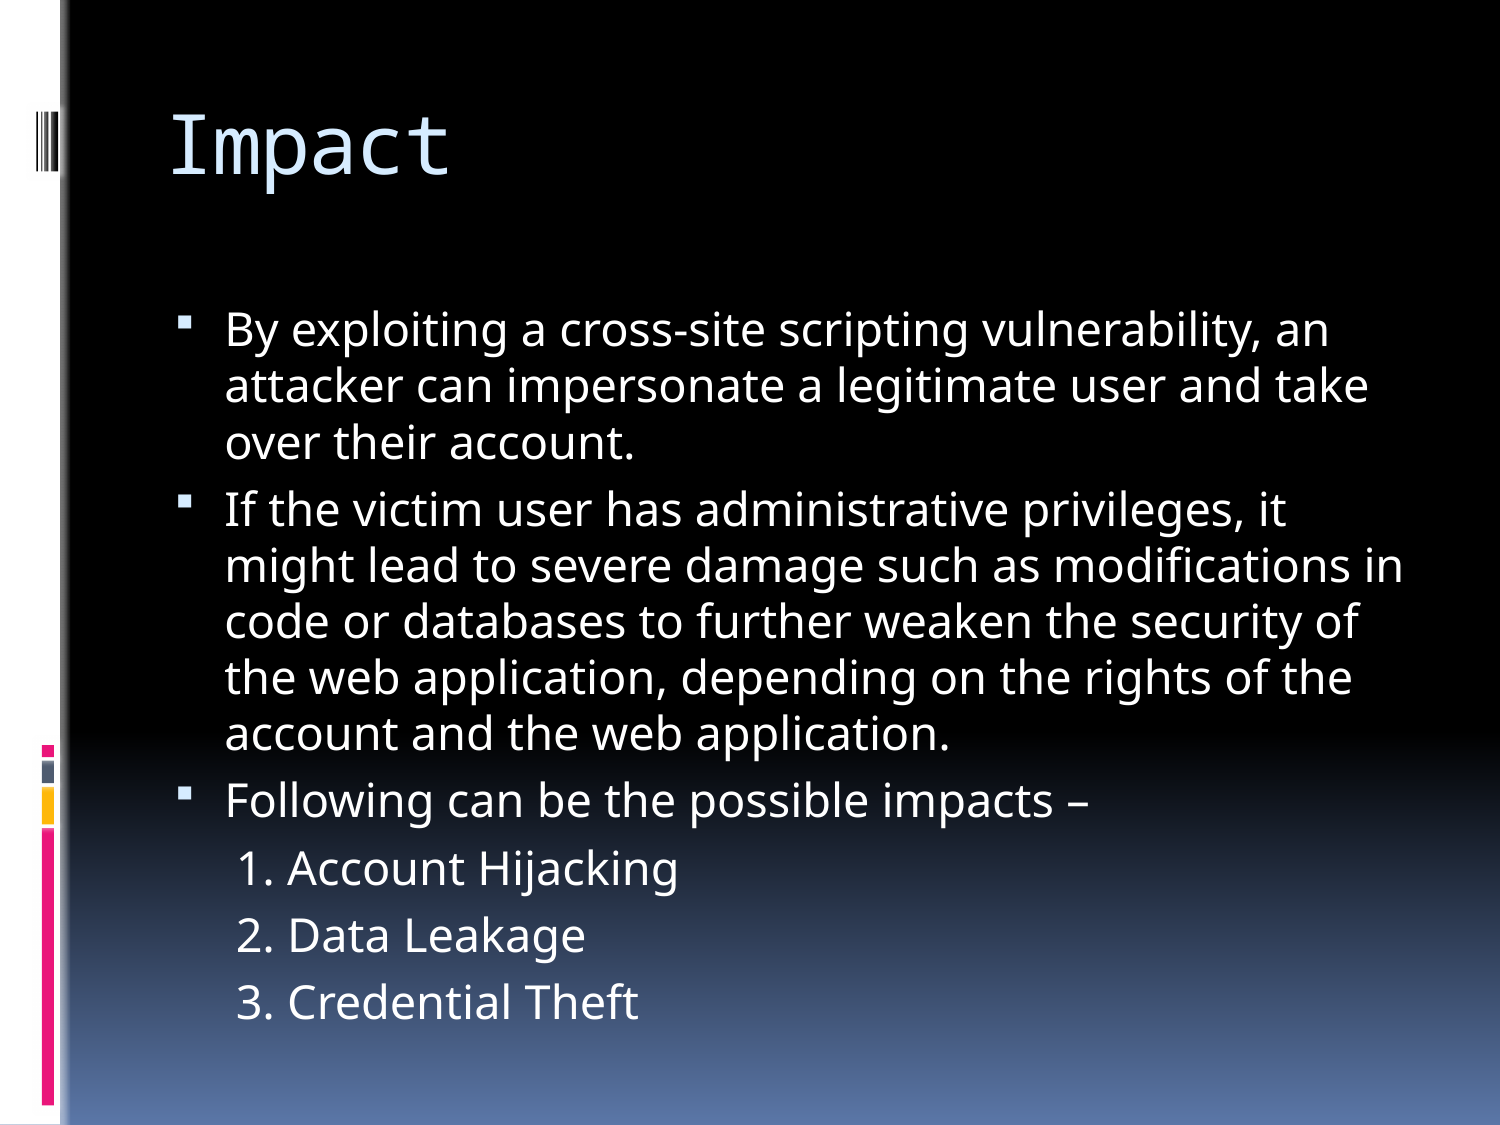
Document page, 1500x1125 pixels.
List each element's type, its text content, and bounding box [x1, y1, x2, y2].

title Impact [150, 83, 1425, 234]
list By exploiting a cross-site scripting vulnerability, an attacker can impersonate a legitimate user and take over their account. If the victim user has administrative privileges, it might lead to severe damage such as modifications in code or databases to further weaken the security of the web application, depending on the rights of the account and the web application. Following can be the possible impacts – 1. Account Hijacking 2. Data Leakage 3. Credential Theft [150, 292, 1425, 1043]
